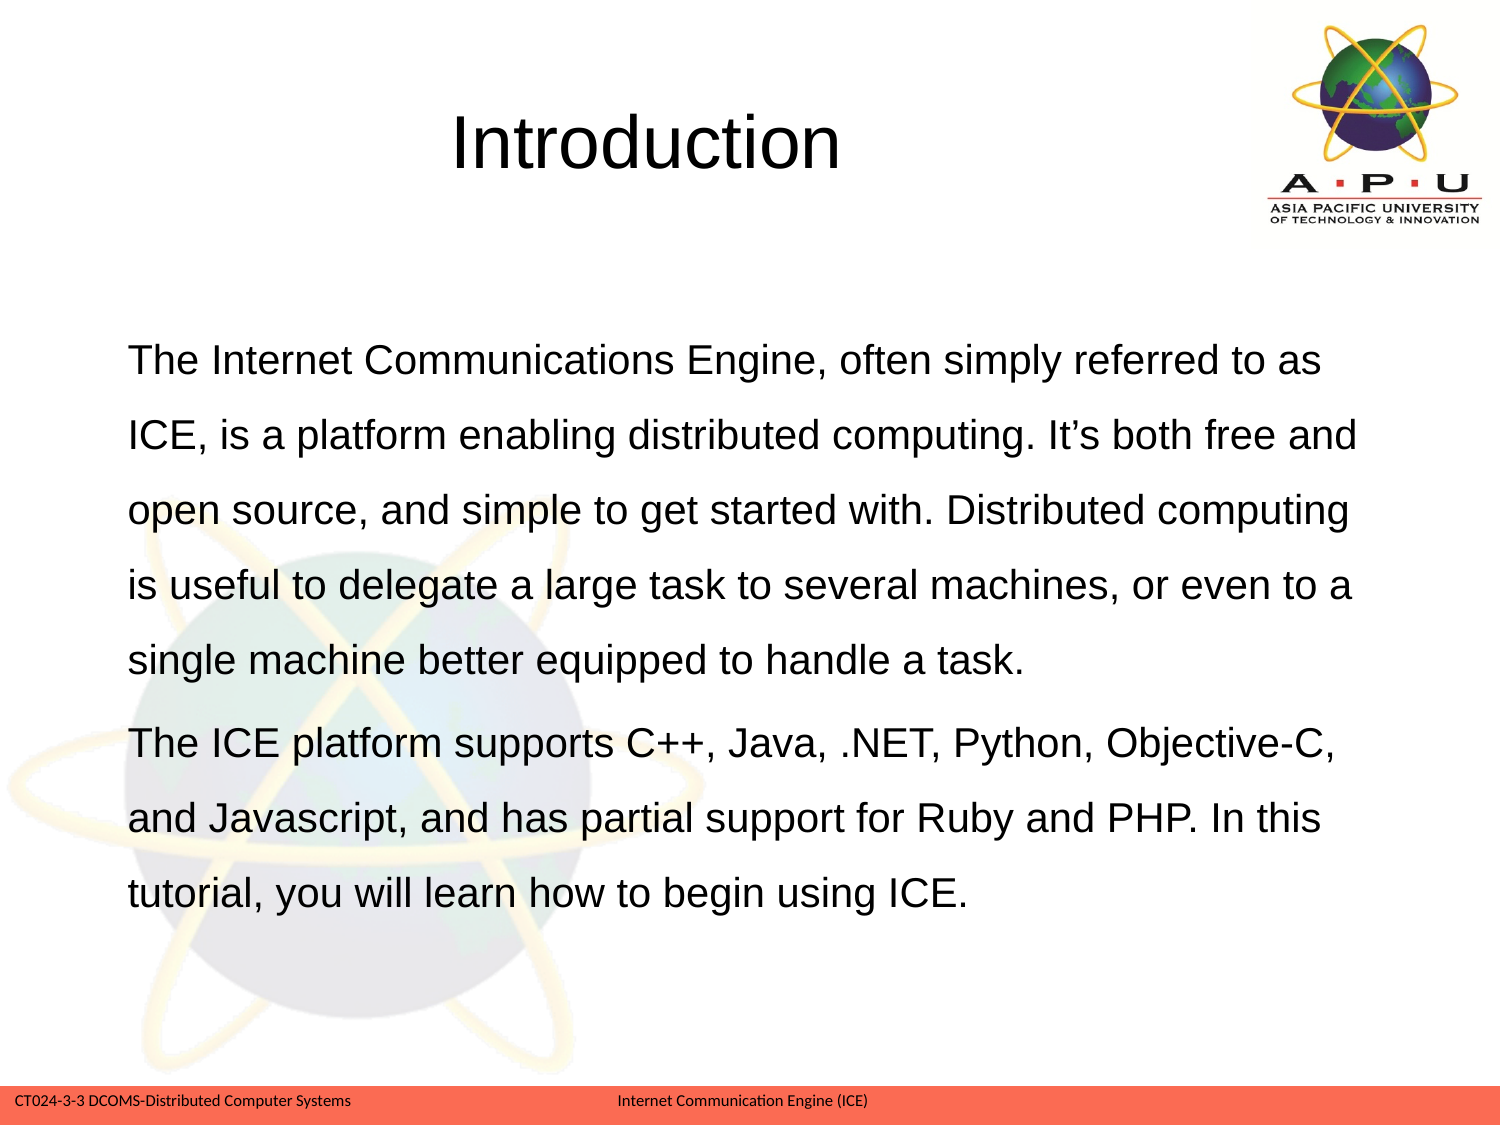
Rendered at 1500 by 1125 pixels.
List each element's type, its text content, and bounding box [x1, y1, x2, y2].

title Introduction [79, 45, 1235, 233]
text_box [512, 1024, 988, 1100]
list The Internet Communications Engine, often simply referred to as ICE, is a platform enabling distributed computing. It’s both free and open source, and simple to get started with. Distributed computing is useful to delegate a large task to several machines, or even to a single machine better equipped to handle a task. The ICE platform supports C++, Java, .NET, Python, Objective-C, and Javascript, and has partial support for Ruby and PHP. In this tutorial, you will learn how to begin using ICE. [112, 299, 1388, 993]
picture [1251, 0, 1500, 249]
text_box [112, 1024, 425, 1100]
